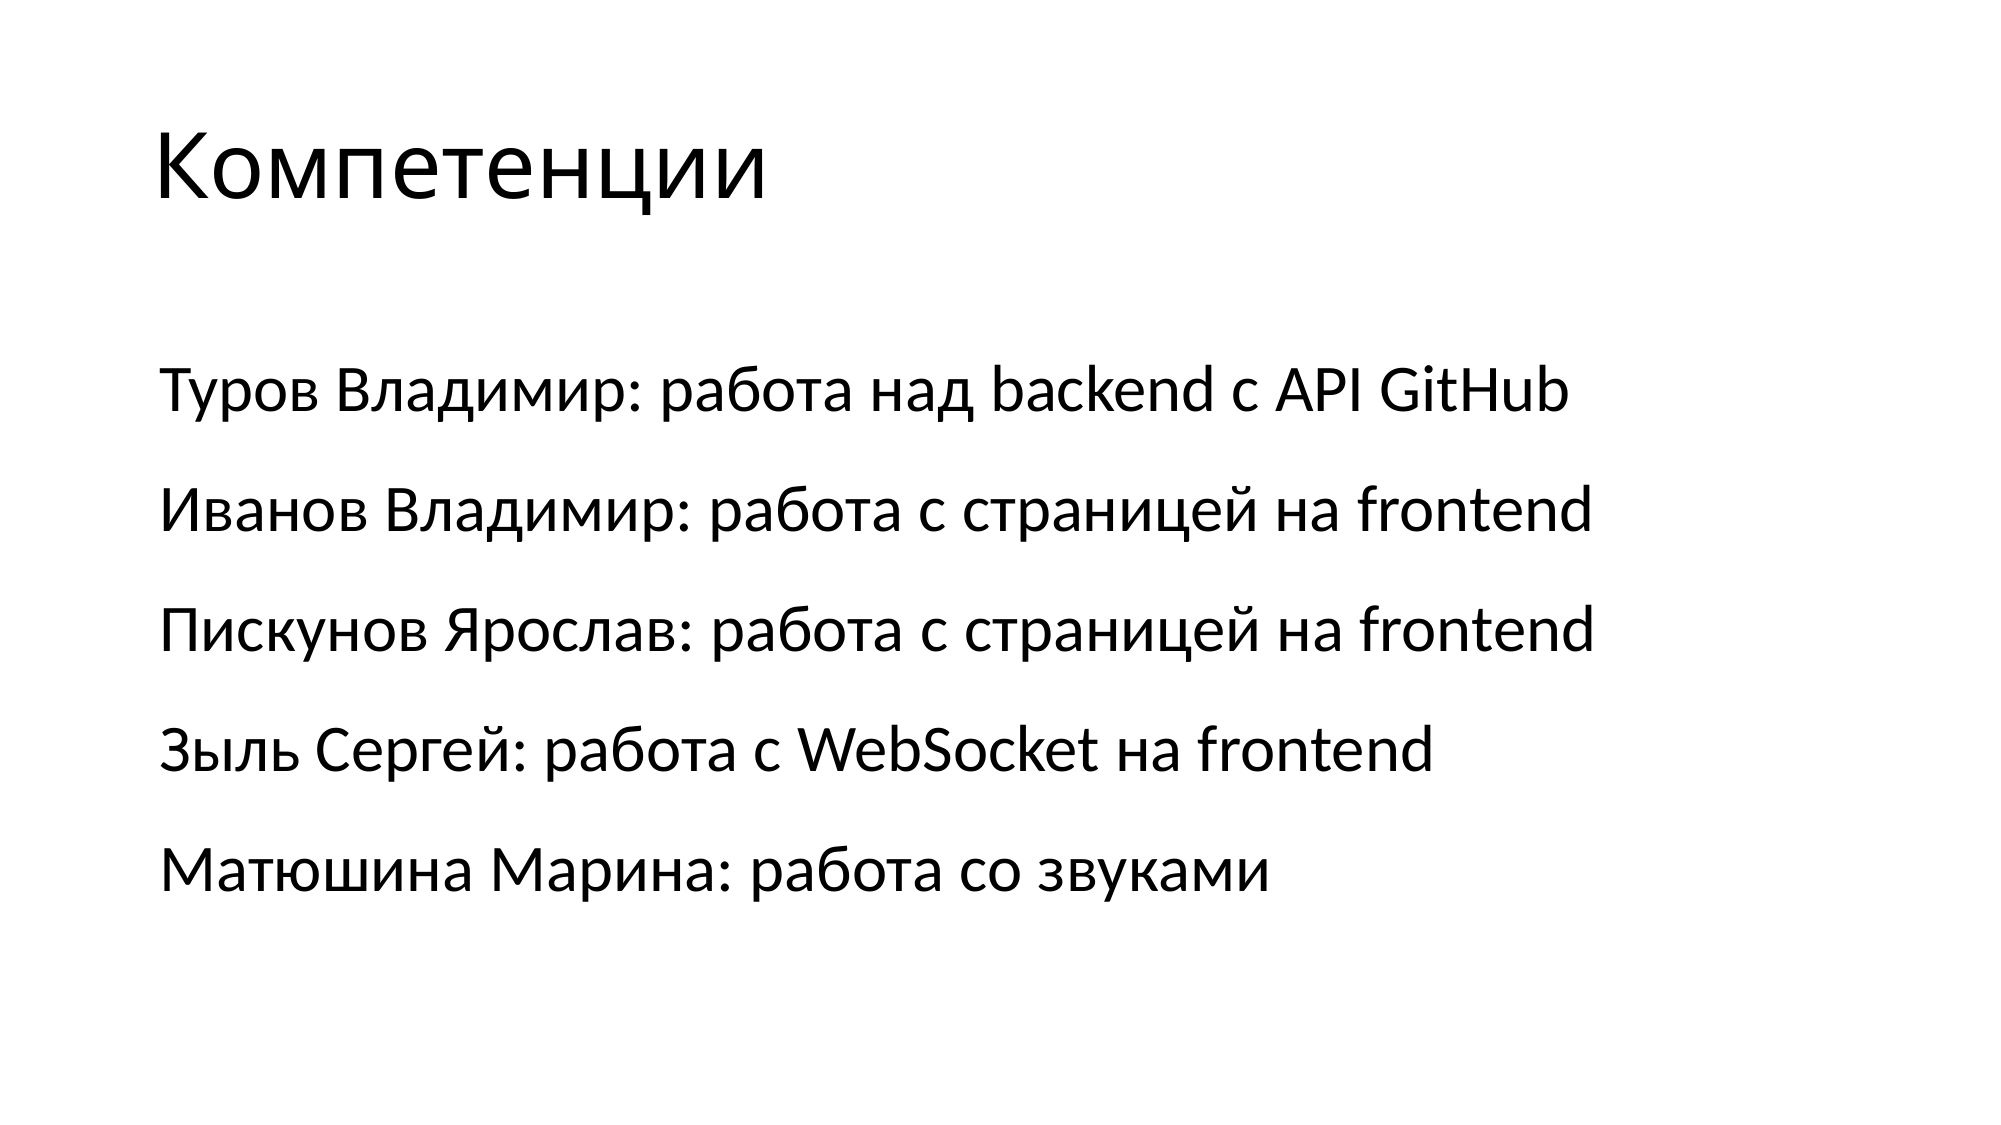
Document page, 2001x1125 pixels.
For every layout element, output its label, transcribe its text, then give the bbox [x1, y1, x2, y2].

text_box Туров Владимир: работа над backend с API GitHub Иванов Владимир: работа c страницей на frontend Пискунов Ярослав: работа c страницей на frontend Зыль Сергей: работа с WebSocket на frontend Матюшина Марина: работа со звуками [144, 297, 1612, 912]
title Компетенции [137, 59, 1863, 278]
